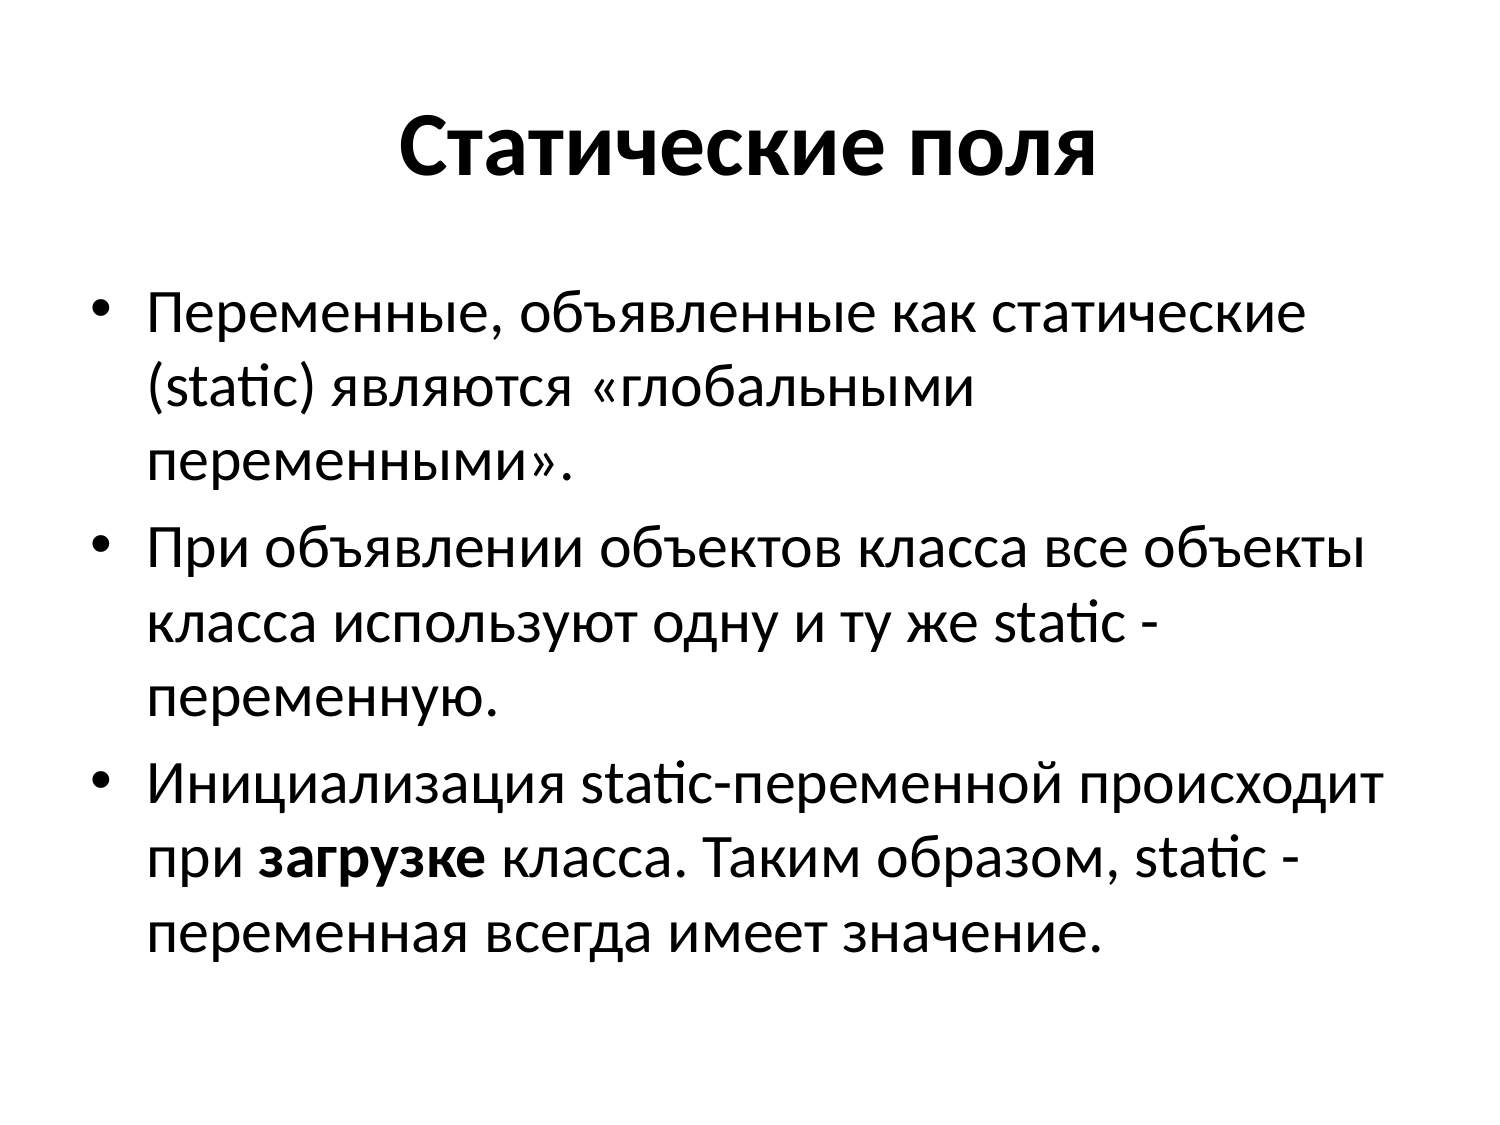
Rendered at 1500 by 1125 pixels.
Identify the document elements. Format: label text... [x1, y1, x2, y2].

list Переменные, объявленные как статические (static) являются «глобальными переменными». При объявлении объектов класса все объекты класса используют одну и ту же static - переменную. Инициализация static-переменной происходит при загрузке класса. Таким образом, static -переменная всегда имеет значение. [75, 262, 1425, 1005]
title Статические поля [75, 45, 1425, 233]
